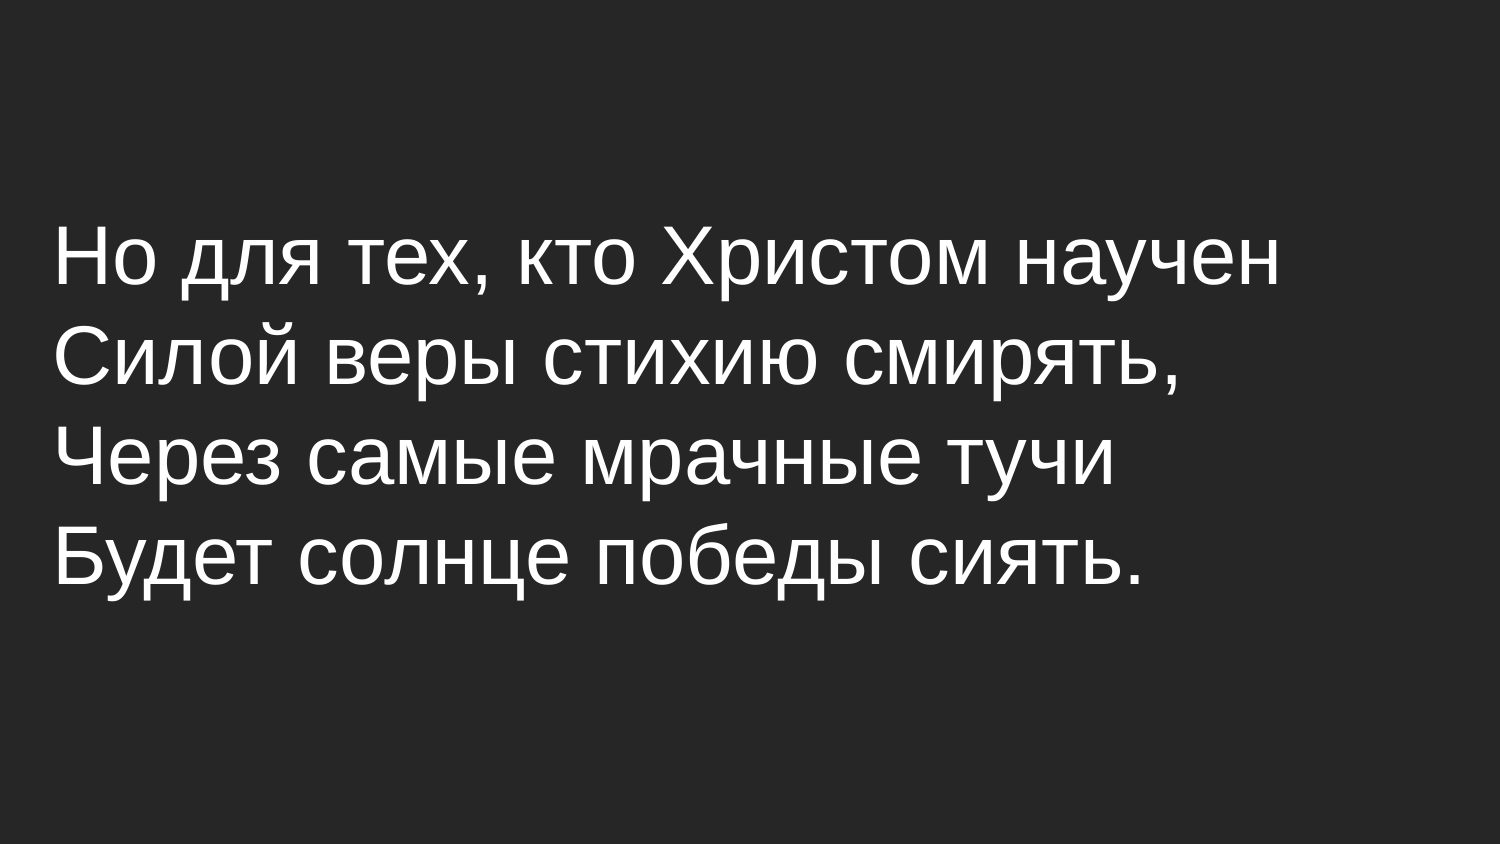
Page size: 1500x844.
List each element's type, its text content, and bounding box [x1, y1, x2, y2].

text_box Но для тех, кто Христом научен Силой веры стихию смирять, Через самые мрачные тучи Будет солнце победы сиять. [37, 270, 1475, 732]
